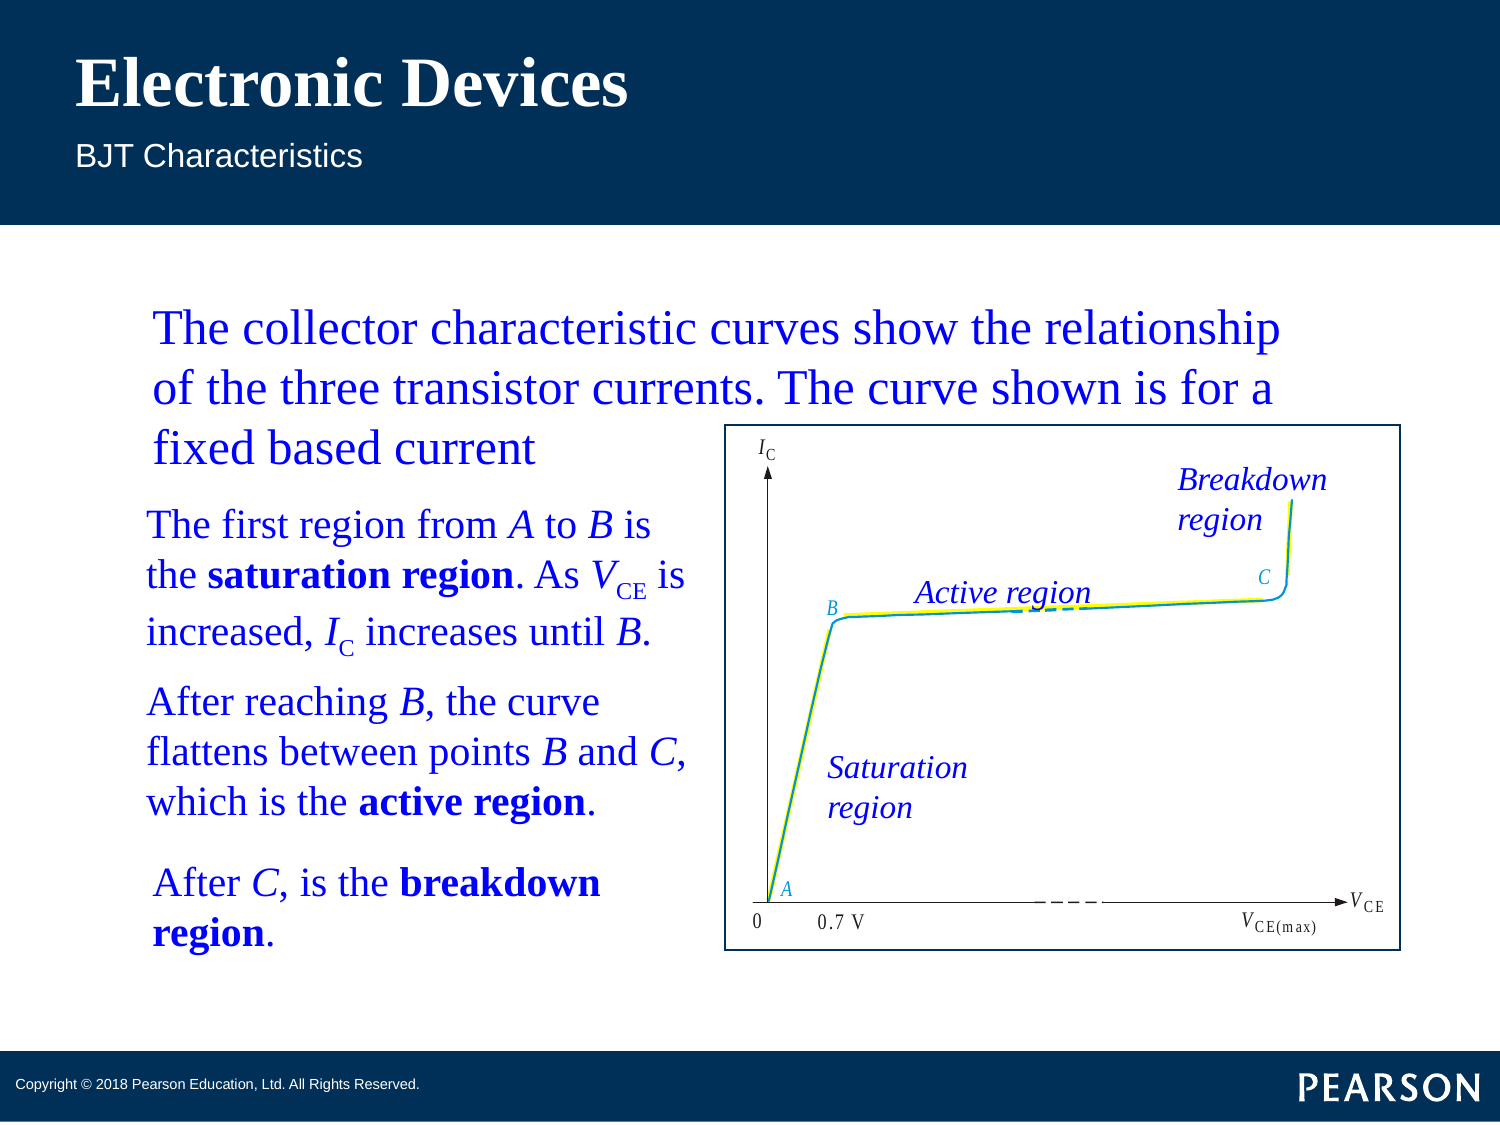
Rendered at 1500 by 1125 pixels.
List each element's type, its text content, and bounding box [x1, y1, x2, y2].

text_box After C, is the breakdown region. [137, 847, 700, 963]
text_box After reaching B, the curve flattens between points B and C, which is the active region. [131, 666, 707, 831]
text_box [724, 424, 1400, 950]
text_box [749, 437, 1388, 942]
list BJT Characteristics [75, 133, 1425, 200]
text_box The collector characteristic curves show the relationship of the three transistor currents. The curve shown is for a fixed based current [137, 287, 1313, 483]
title Electronic Devices [75, 35, 1425, 133]
text_box The first region from A to B is the saturation region. As VCE is increased, IC increases until B. [131, 489, 719, 669]
